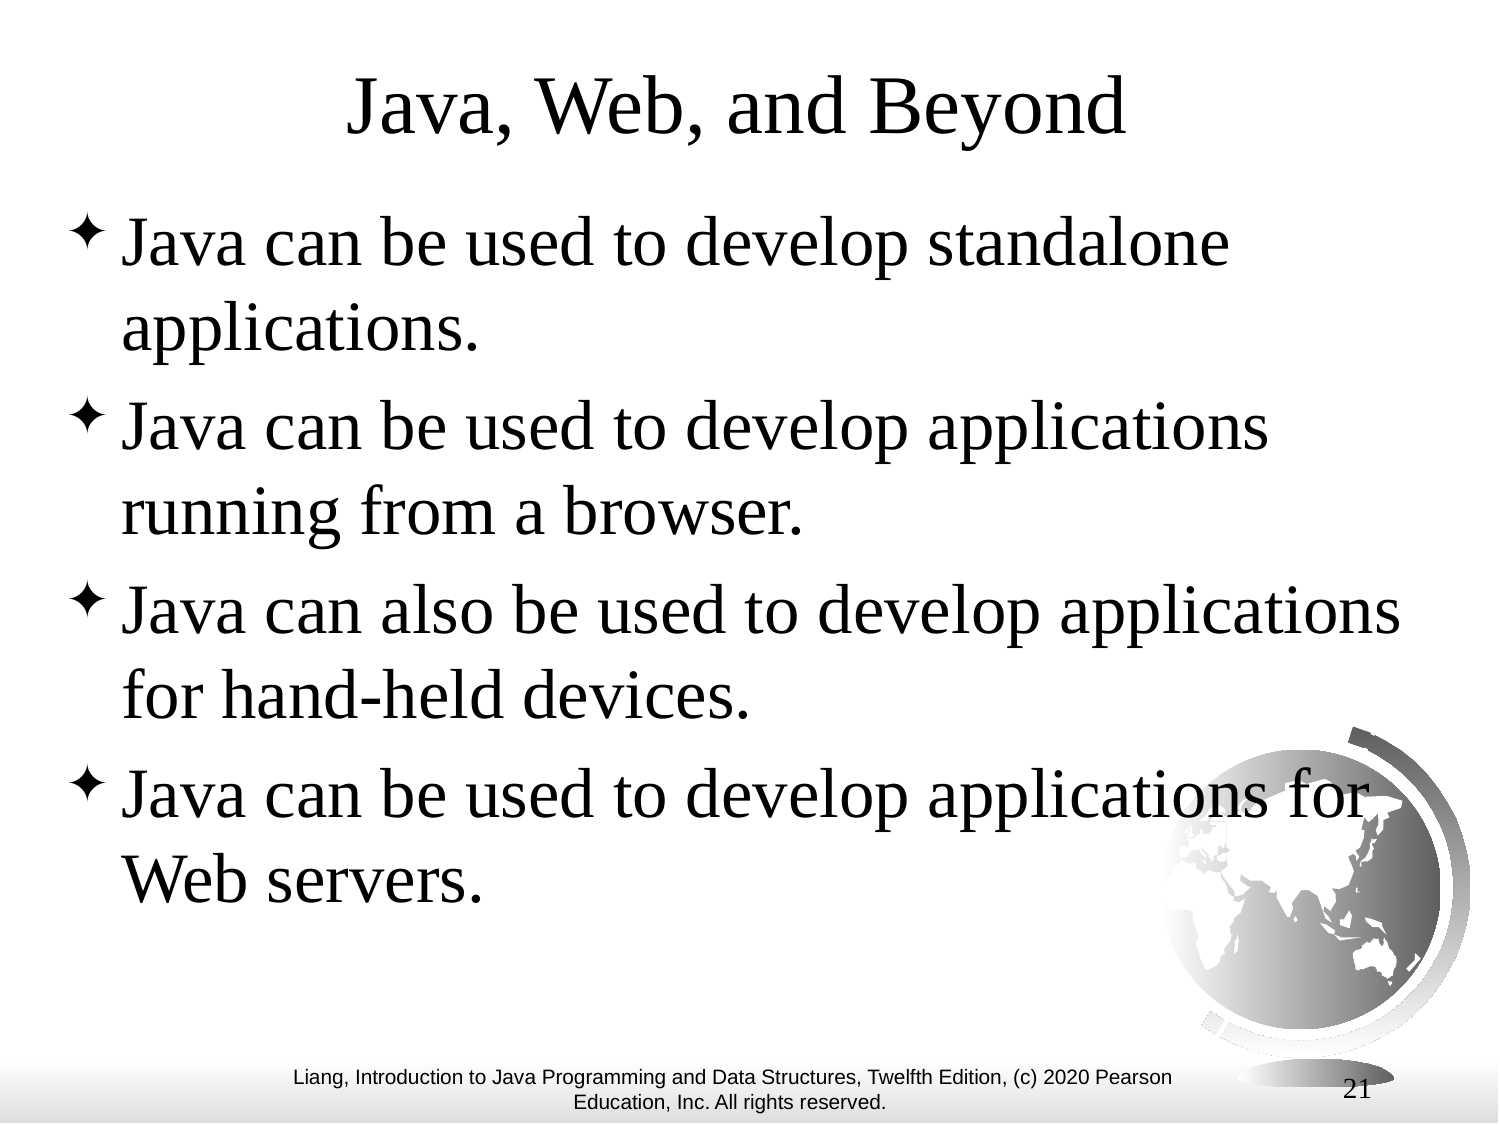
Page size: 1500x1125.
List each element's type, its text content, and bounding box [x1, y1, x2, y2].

list Java can be used to develop standalone applications. Java can be used to develop applications running from a browser. Java can also be used to develop applications for hand-held devices. Java can be used to develop applications for Web servers. [50, 187, 1438, 1038]
title Java, Web, and Beyond [99, 37, 1375, 163]
slide_number 21 [1074, 1049, 1388, 1125]
